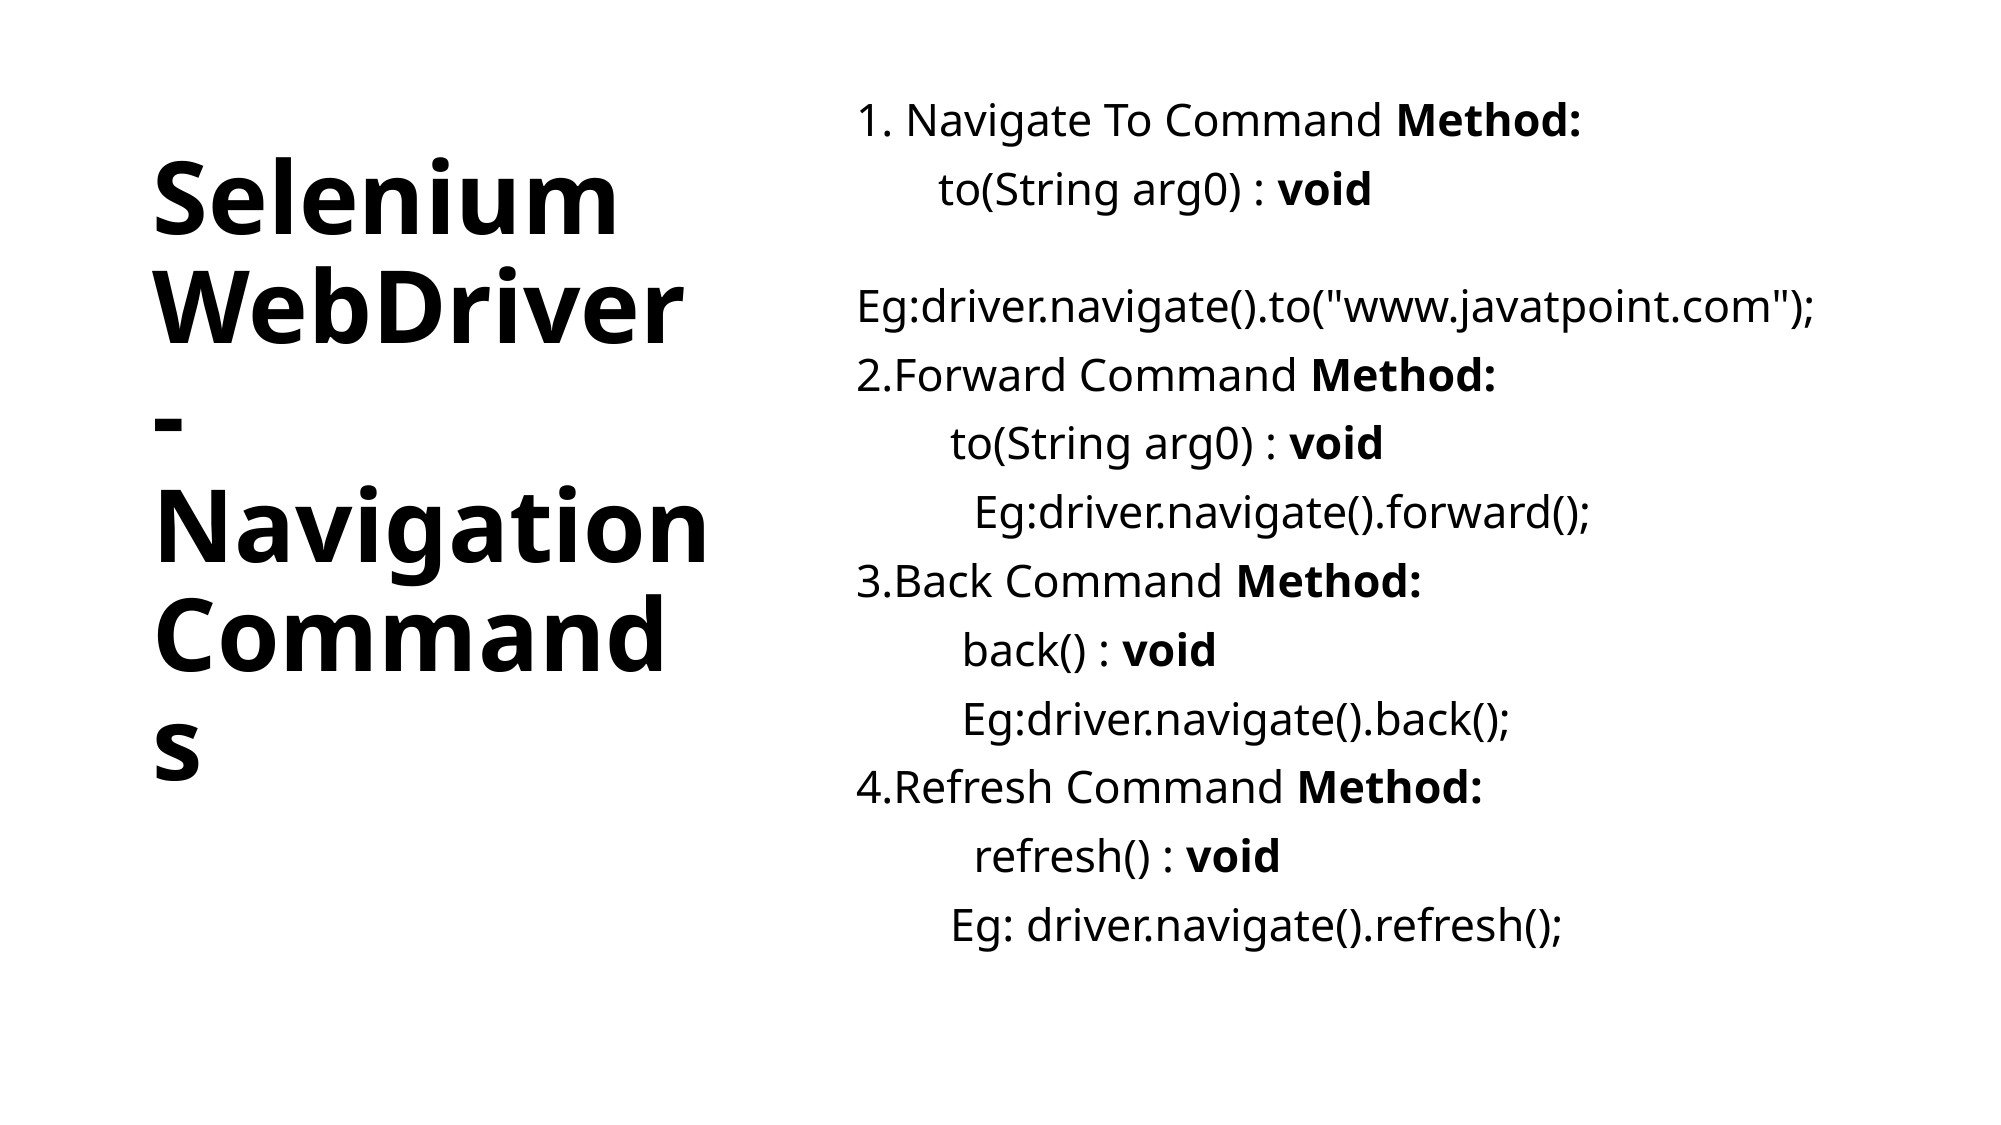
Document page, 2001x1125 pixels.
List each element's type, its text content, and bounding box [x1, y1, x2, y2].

list 1. Navigate To Command Method: to(String arg0) : void Eg:driver.navigate().to("www.javatpoint.com"); 2.Forward Command Method: to(String arg0) : void Eg:driver.navigate().forward(); 3.Back Command Method: back() : void Eg:driver.navigate().back(); 4.Refresh Command Method: refresh() : void Eg: driver.navigate().refresh(); [840, 90, 1862, 982]
title Selenium WebDriver - Navigation Commands [138, 90, 729, 981]
